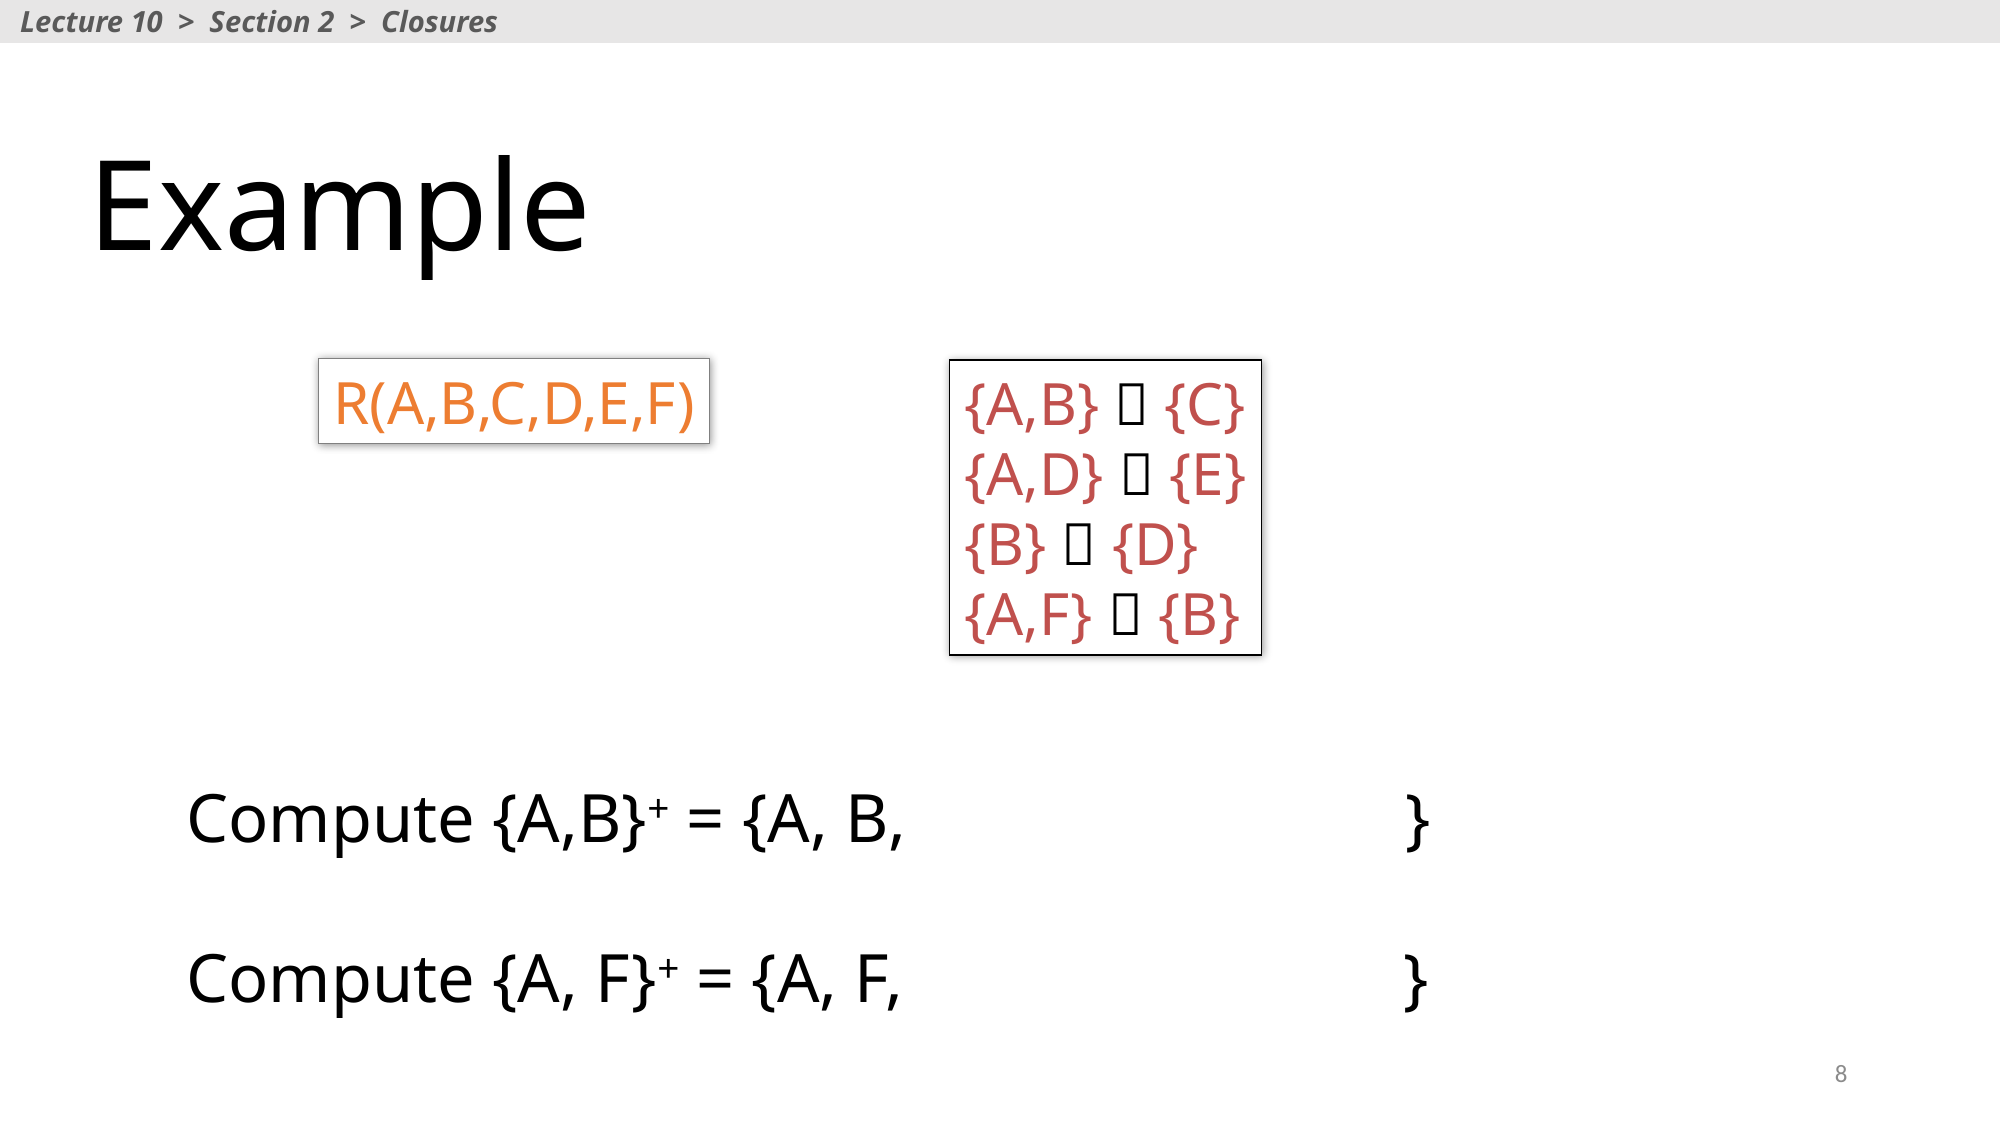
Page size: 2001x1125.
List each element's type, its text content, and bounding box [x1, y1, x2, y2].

text_box R(A,B,C,D,E,F) [318, 358, 710, 444]
text_box Compute {A,B}+ = {A, B, } Compute {A, F}+ = {A, F, } [171, 768, 1447, 1024]
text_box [0, 0, 2000, 47]
text_box {A,B}  {C} {A,D}  {E} {B}  {D} {A,F}  {B} [949, 360, 1262, 655]
slide_number 8 [1412, 1042, 1863, 1103]
title Example [73, 116, 1799, 286]
